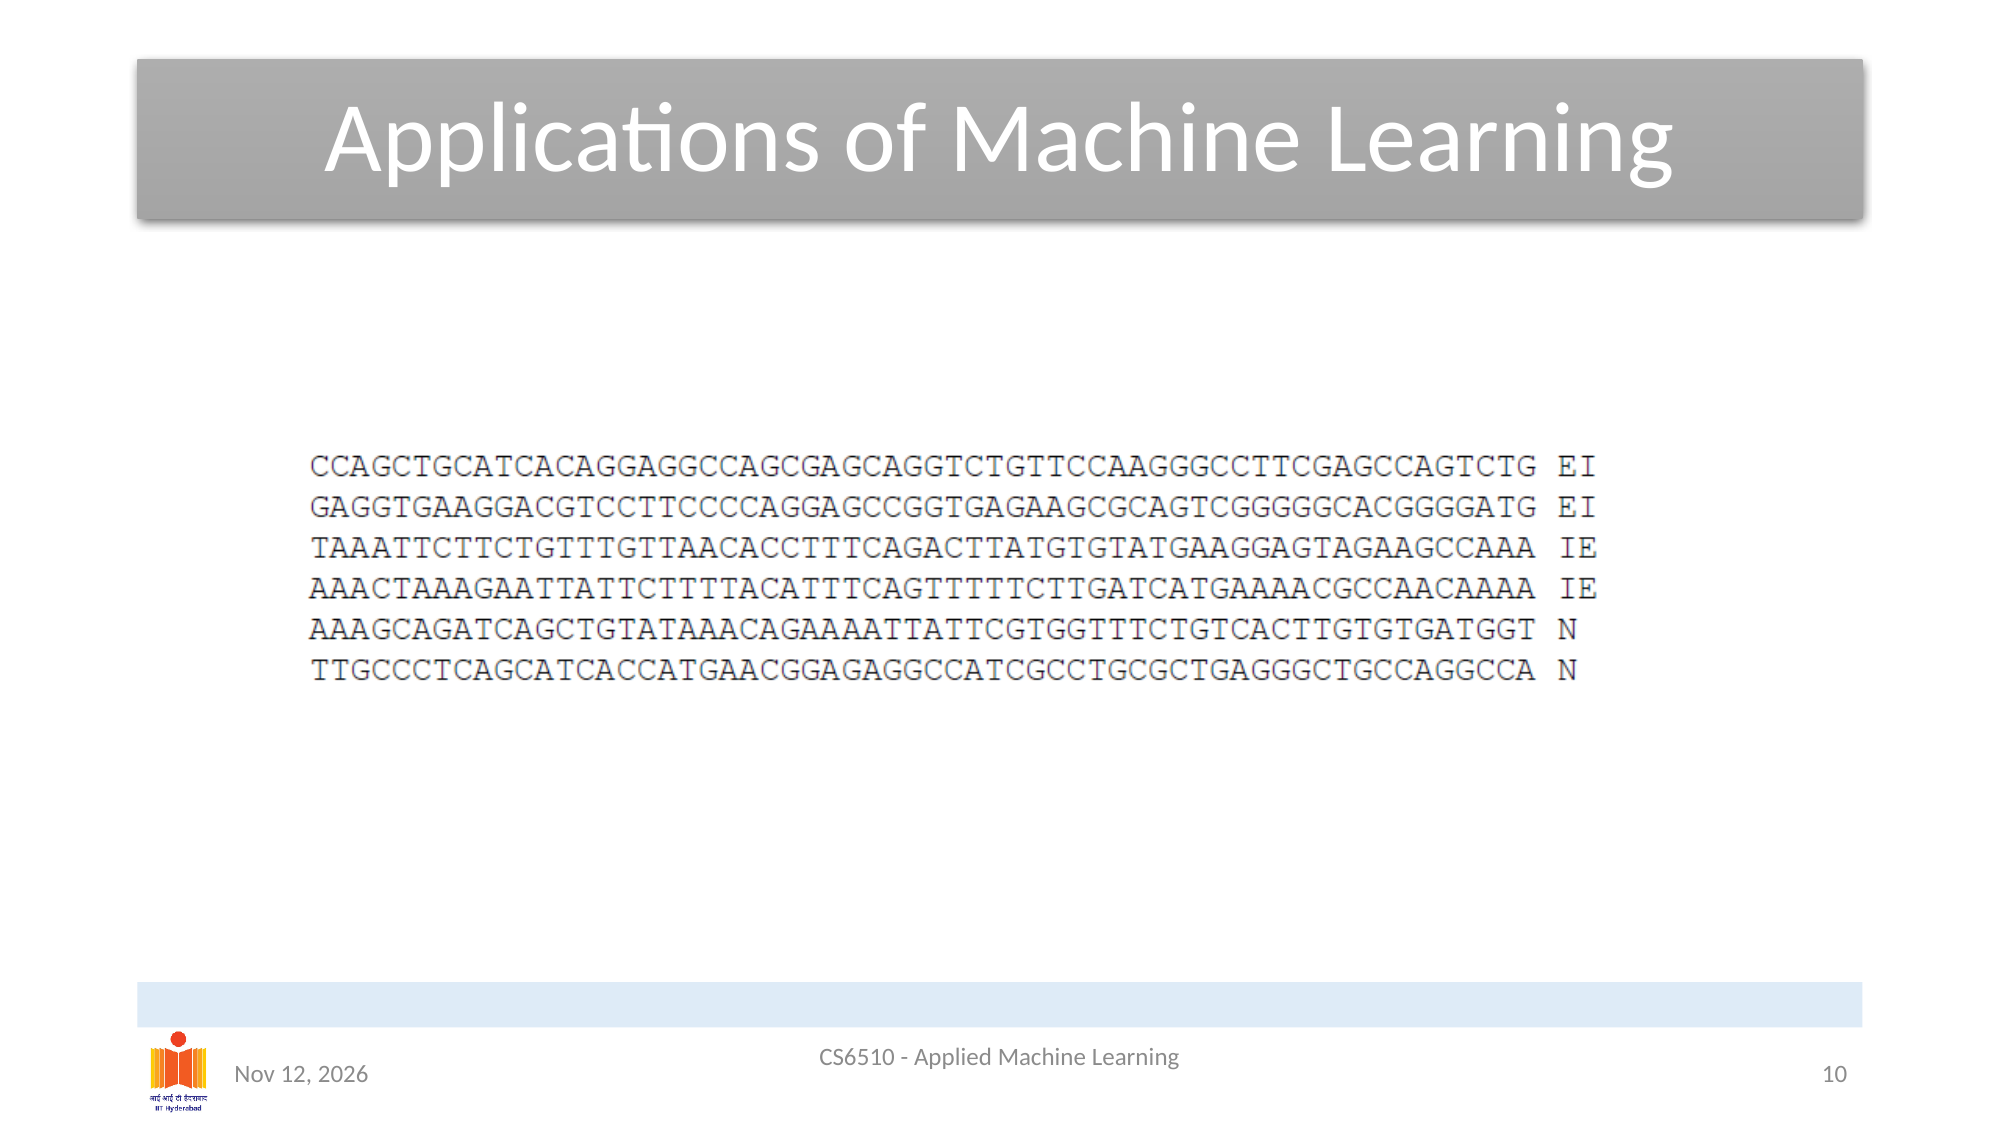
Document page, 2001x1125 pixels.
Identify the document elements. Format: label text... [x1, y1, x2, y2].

text_box [137, 982, 1863, 1028]
picture [137, 1023, 220, 1122]
title Applications of Machine Learning [137, 59, 1863, 219]
slide_number 5-Aug-17 [220, 1042, 588, 1103]
picture [287, 420, 1642, 746]
slide_number 10 [1412, 1042, 1863, 1103]
footer CS6510 - Applied Machine Learning [662, 1028, 1338, 1086]
